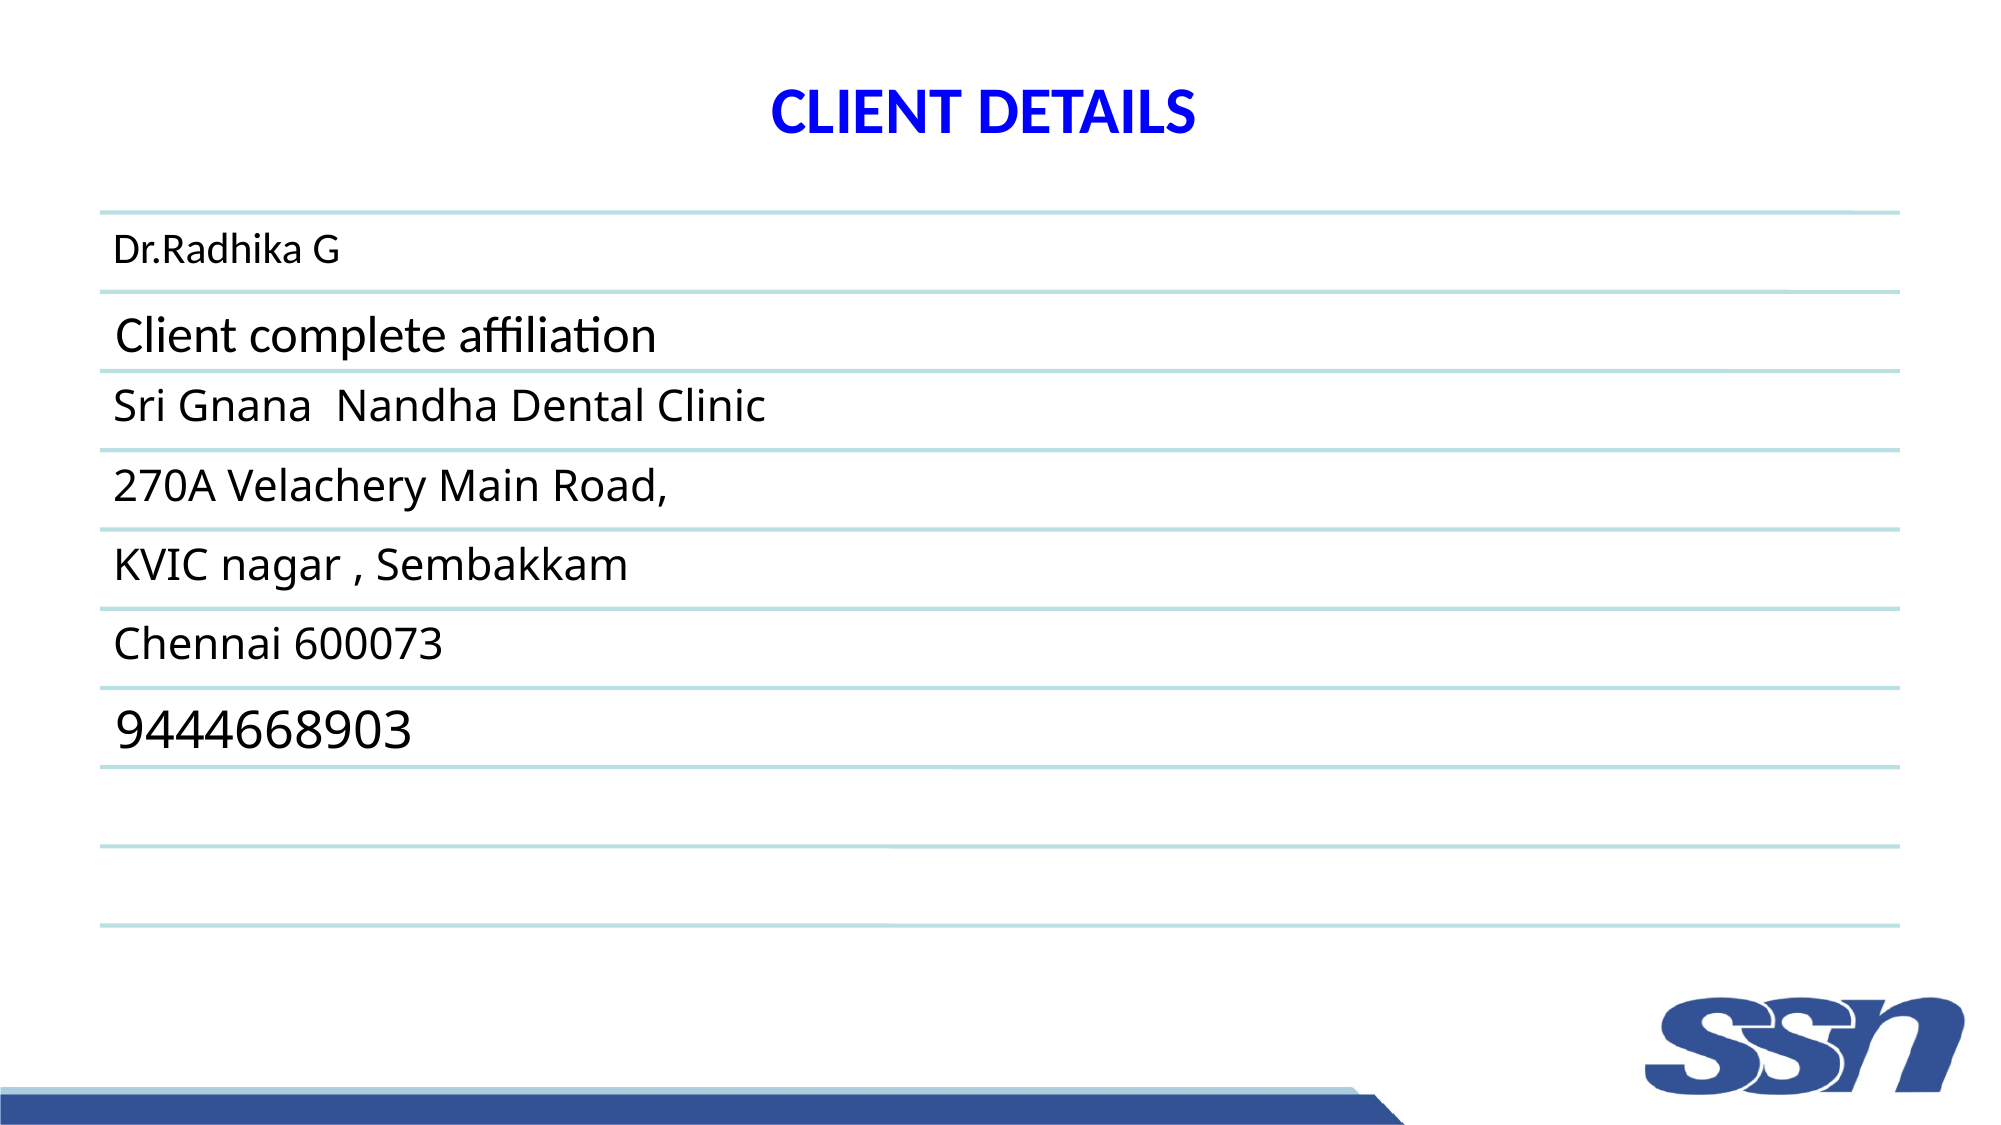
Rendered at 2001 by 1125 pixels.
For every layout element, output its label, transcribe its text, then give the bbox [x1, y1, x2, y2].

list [99, 212, 1901, 1006]
picture [0, 962, 1467, 1125]
picture [1625, 986, 1992, 1125]
title CLIENT DETAILS [84, 50, 1885, 163]
